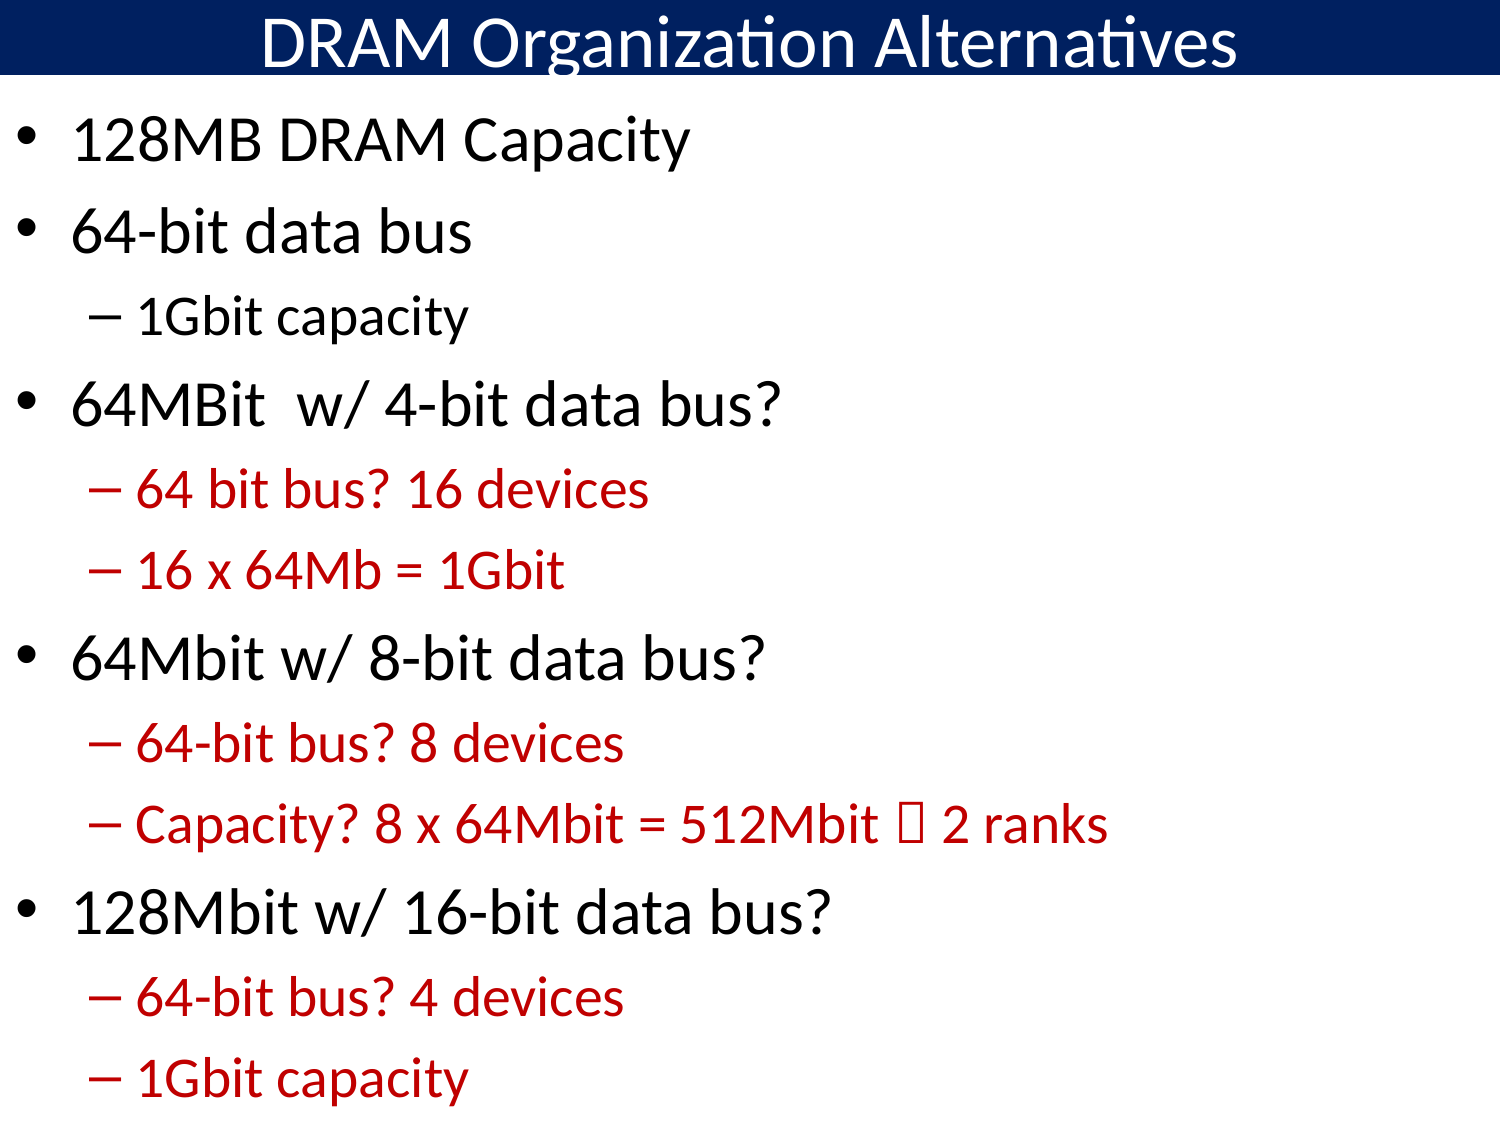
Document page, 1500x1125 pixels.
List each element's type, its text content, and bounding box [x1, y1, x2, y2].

list 128MB DRAM Capacity 64-bit data bus 1Gbit capacity 64MBit w/ 4-bit data bus? 64 bit bus? 16 devices 16 x 64Mb = 1Gbit 64Mbit w/ 8-bit data bus? 64-bit bus? 8 devices Capacity? 8 x 64Mbit = 512Mbit  2 ranks 128Mbit w/ 16-bit data bus? 64-bit bus? 4 devices 1Gbit capacity [0, 87, 1500, 1125]
title DRAM Organization Alternatives [0, 0, 1500, 75]
